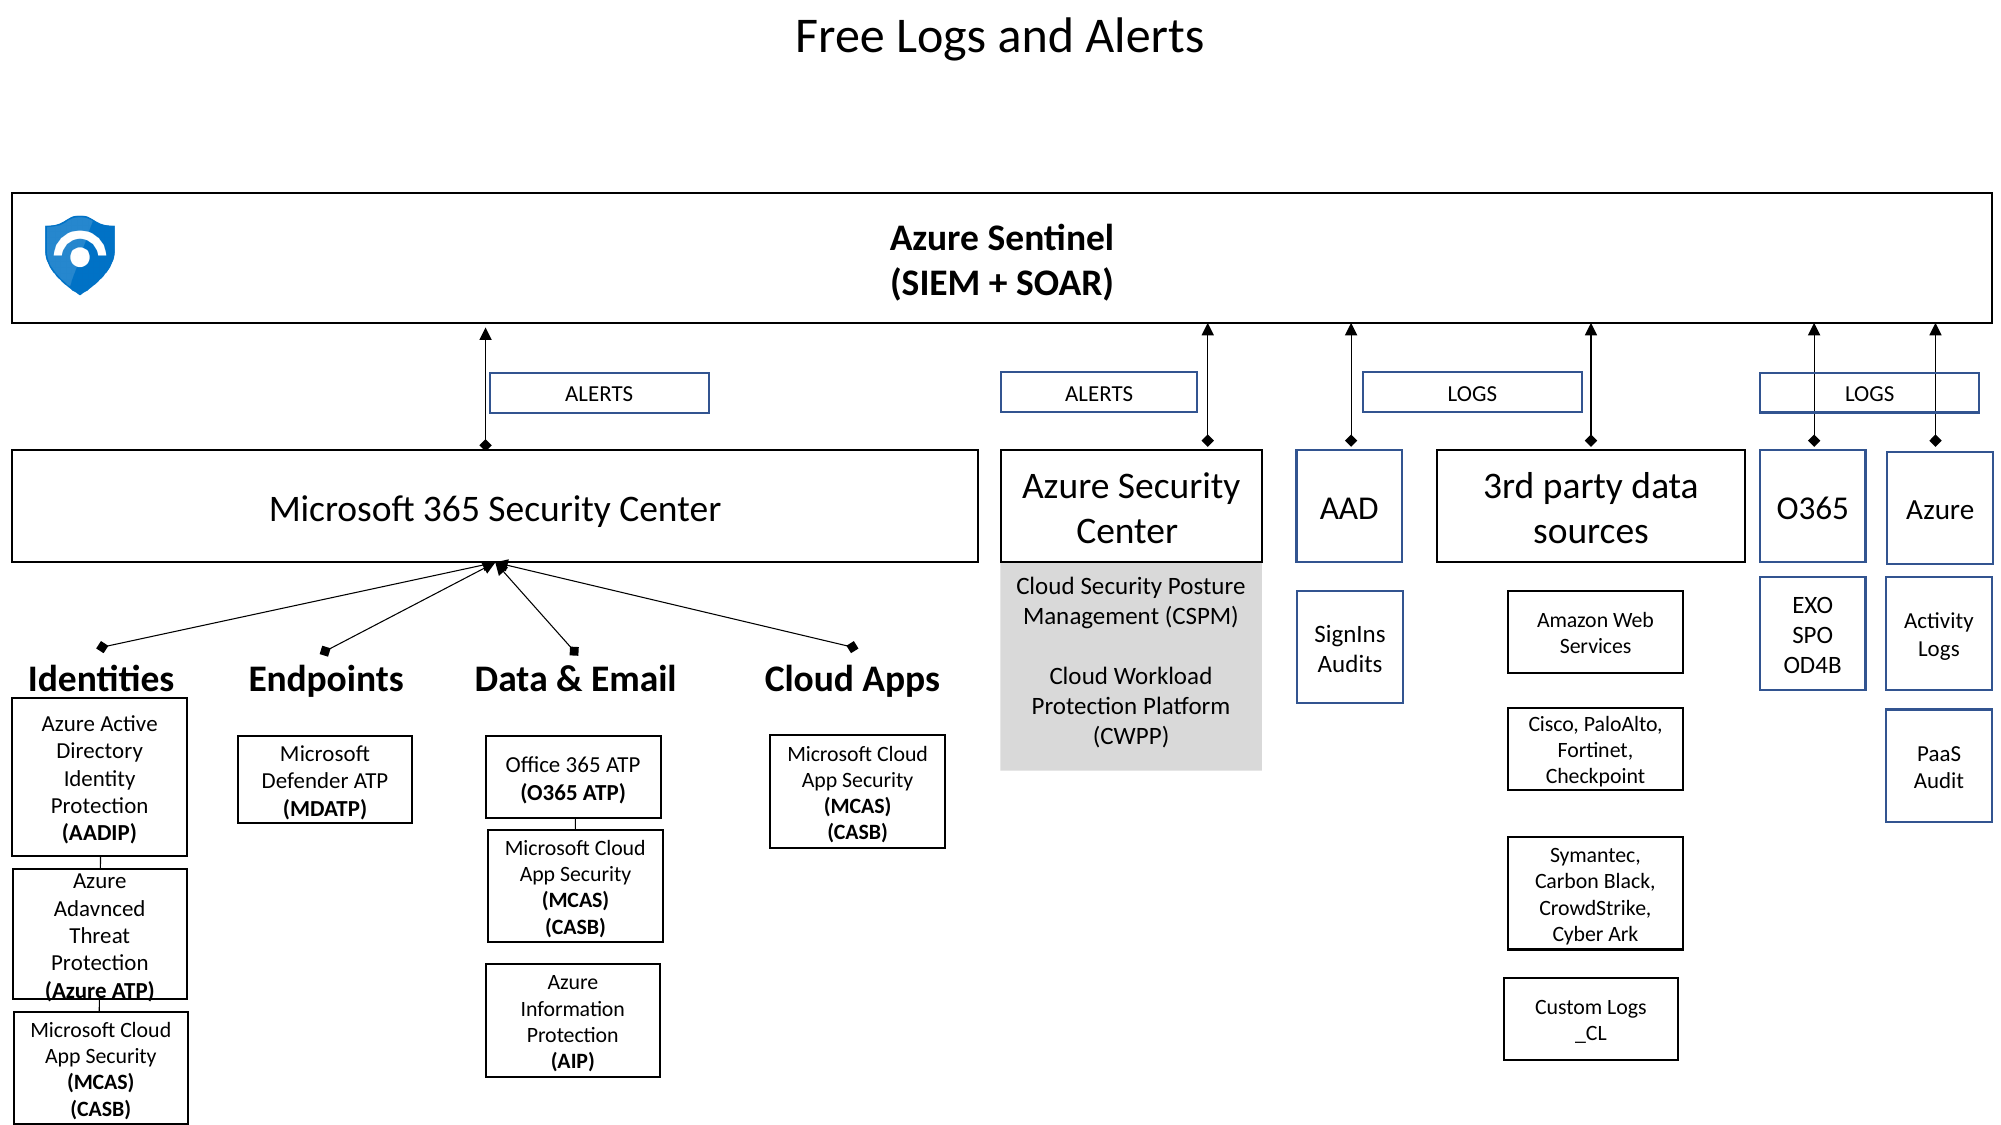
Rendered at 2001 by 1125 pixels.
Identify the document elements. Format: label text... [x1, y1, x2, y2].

text_box Azure [1886, 451, 1994, 565]
text_box Microsoft Cloud App Security (MCAS) (CASB) [487, 829, 575, 943]
text_box SignIns Audits [1296, 590, 1404, 704]
text_box ALERTS [489, 372, 710, 414]
text_box Microsoft Cloud App Security (MCAS) (CASB) [769, 734, 946, 849]
text_box Azure Adavnced Threat Protection (Azure ATP) [102, 868, 188, 1000]
text_box Custom Logs _CL [1503, 977, 1679, 1061]
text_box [98, 782, 102, 1120]
text_box Microsoft Cloud App Security (MCAS) (CASB) [576, 829, 664, 943]
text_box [495, 648, 575, 652]
text_box LOGS [1362, 371, 1583, 413]
text_box Microsoft 365 Security Center [11, 449, 979, 563]
text_box EXO SPO OD4B [1759, 576, 1867, 691]
text_box Azure Information Protection (AIP) [485, 963, 661, 1078]
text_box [495, 562, 853, 648]
text_box Azure Sentinel (SIEM + SOAR) [11, 192, 1993, 324]
text_box Activity Logs [1885, 576, 1993, 691]
text_box Symantec, Carbon Black, CrowdStrike, Cyber Ark [1507, 836, 1684, 951]
text_box Microsoft Cloud App Security (MCAS) (CASB) [13, 1011, 189, 1125]
text_box Office 365 ATP (O365 ATP) [485, 735, 662, 819]
text_box LOGS [1815, 372, 1935, 414]
text_box Cisco, PaloAlto, Fortinet, Checkpoint [1507, 707, 1684, 791]
text_box Azure Adavnced Threat Protection (Azure ATP) [12, 868, 98, 1000]
subtitle Free Logs and Alerts [249, 1, 1750, 83]
text_box Endpoints [233, 648, 420, 707]
text_box Amazon Web Services [1507, 590, 1684, 674]
text_box AAD [1295, 449, 1403, 563]
picture [43, 214, 116, 297]
text_box LOGS [1936, 372, 1980, 414]
text_box ALERTS [1000, 371, 1198, 413]
text_box Cloud Security Posture Management (CSPM) Cloud Workload Protection Platform (CWPP) [999, 561, 1263, 772]
text_box O365 [1759, 449, 1867, 563]
text_box Data & Email [459, 648, 693, 707]
text_box Azure Active Directory Identity Protection (AADIP) [11, 697, 188, 857]
text_box Microsoft Defender ATP (MDATP) [237, 735, 413, 824]
text_box PaaS Audit [1885, 708, 1993, 823]
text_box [102, 562, 325, 648]
text_box LOGS [1759, 372, 1814, 414]
text_box Cloud Apps [749, 647, 956, 707]
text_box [325, 562, 495, 652]
text_box Azure Security Center [1000, 449, 1263, 563]
text_box Identities [13, 647, 190, 707]
text_box 3rd party data sources [1436, 449, 1746, 563]
